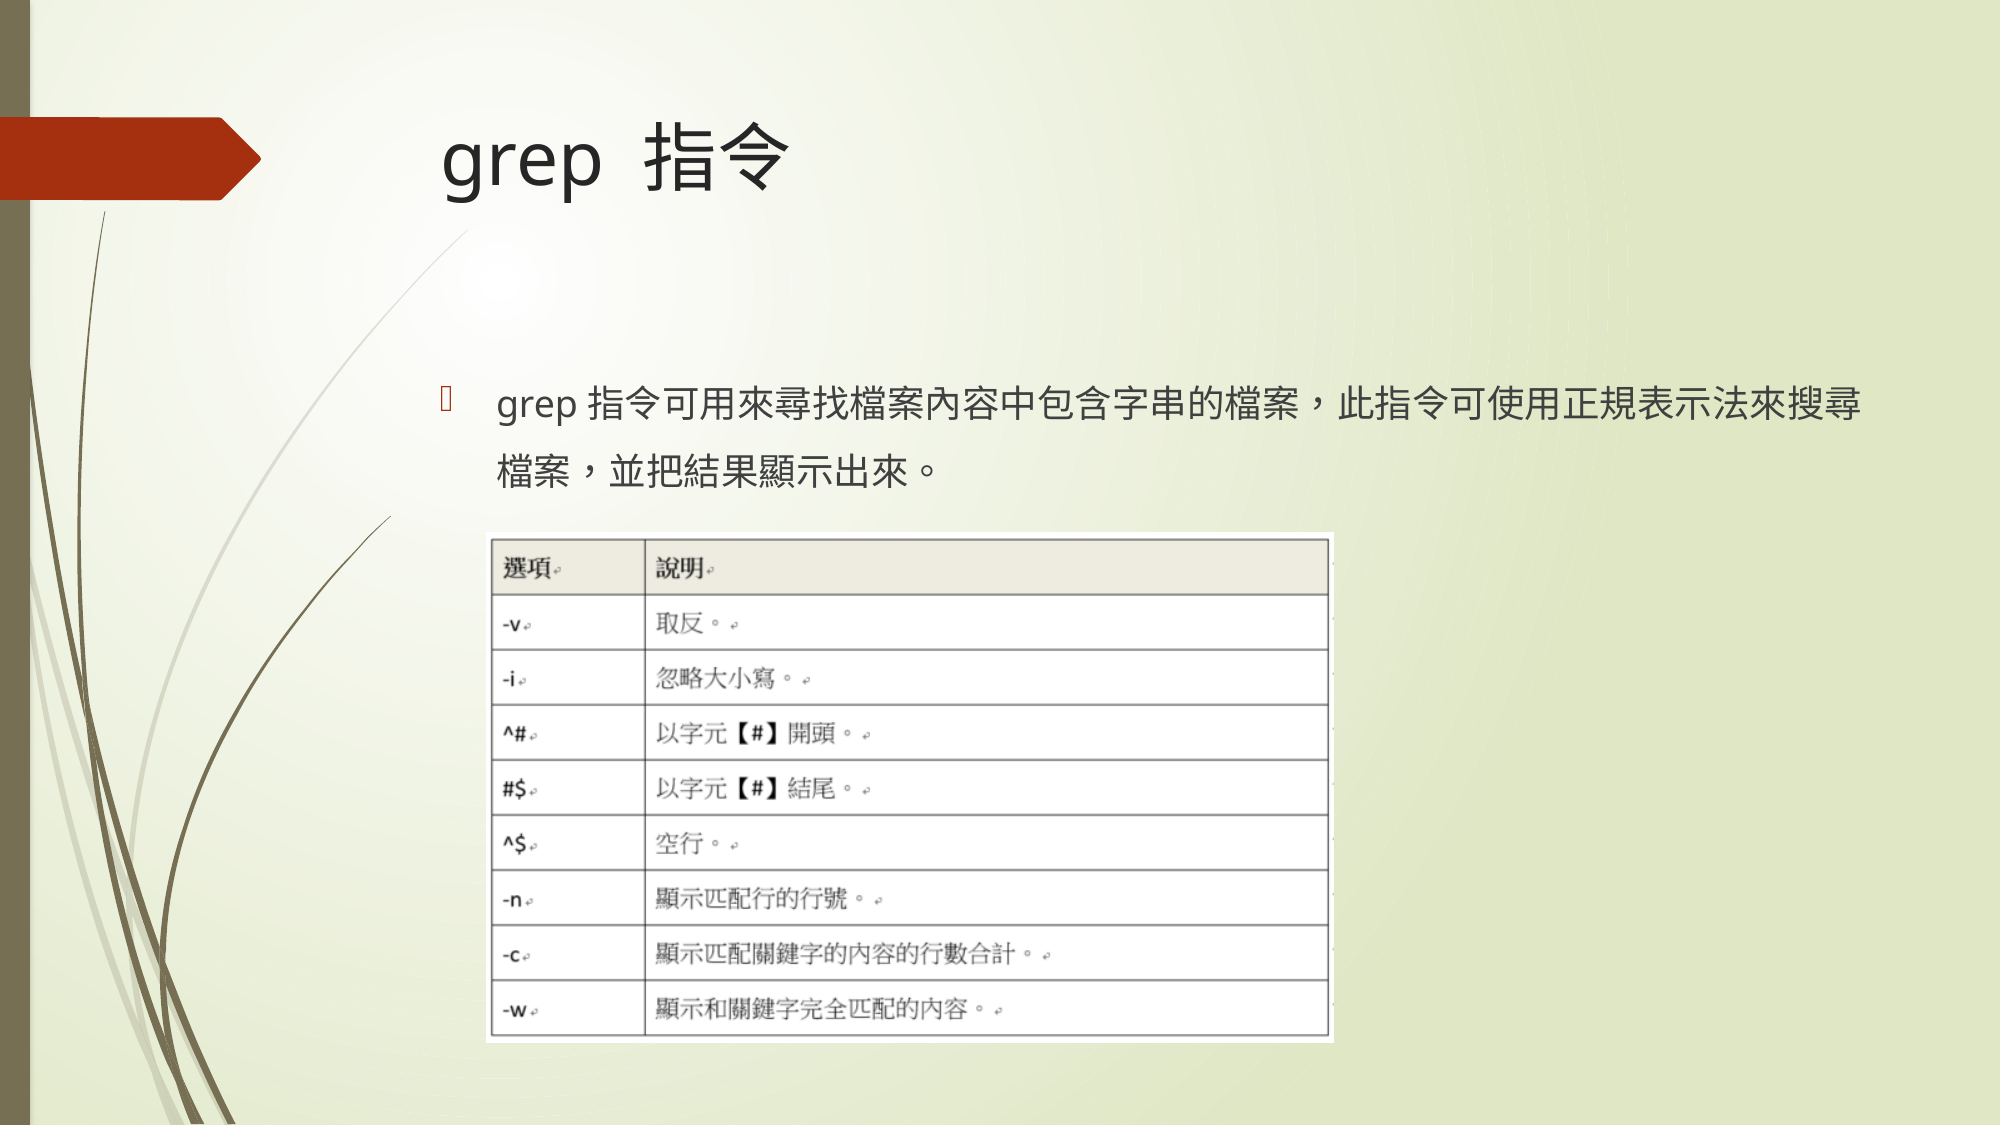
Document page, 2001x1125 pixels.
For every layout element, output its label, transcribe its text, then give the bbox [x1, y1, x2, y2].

list grep指令可用來尋找檔案內容中包含字串的檔案，此指令可使用正規表示法來搜尋檔案，並把結果顯示出來。 [424, 350, 1888, 970]
picture [485, 532, 1334, 1044]
title grep 指令 [425, 102, 1888, 313]
